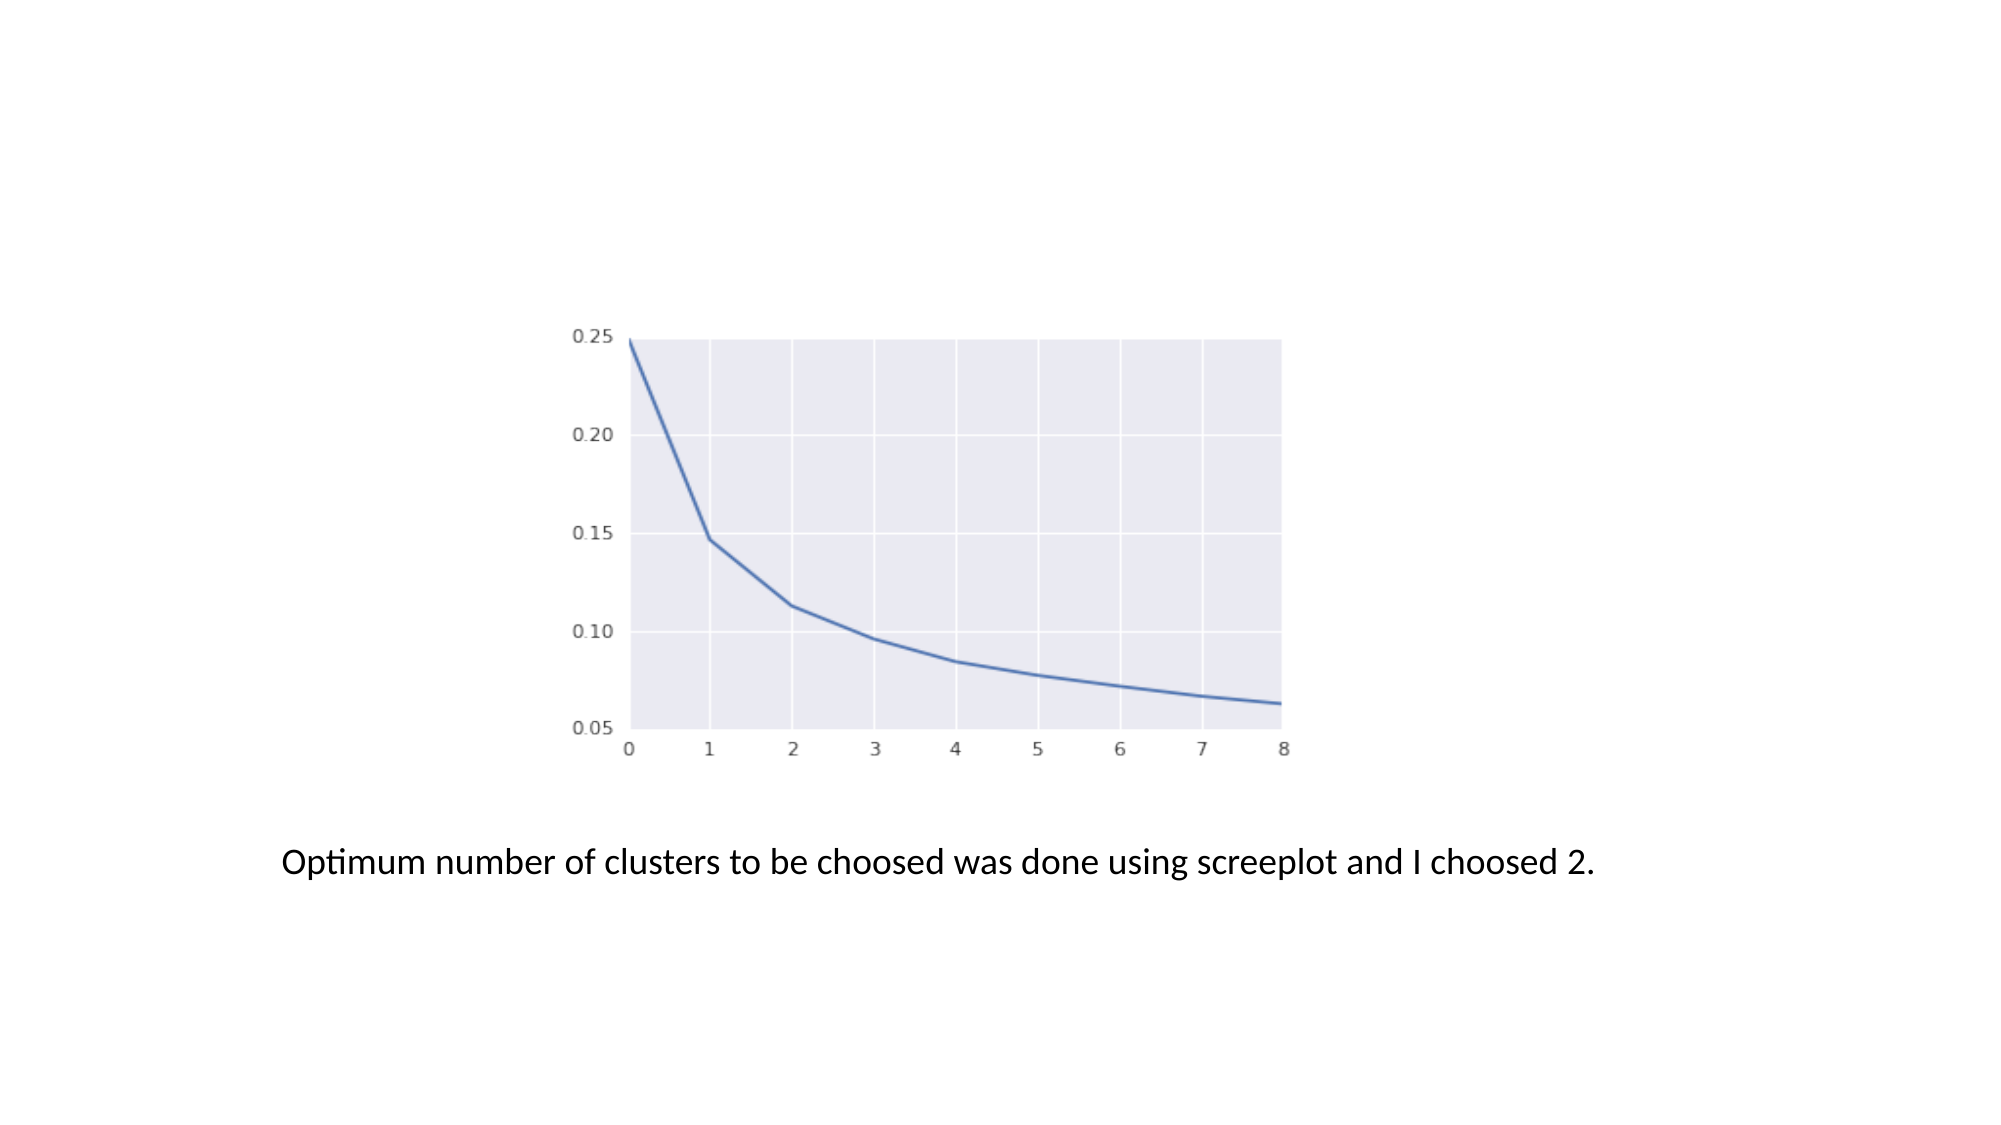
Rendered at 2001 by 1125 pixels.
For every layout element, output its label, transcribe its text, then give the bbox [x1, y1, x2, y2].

text_box Optimum number of clusters to be choosed was done using screeplot and I choosed 2. [266, 829, 1765, 890]
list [557, 317, 1302, 772]
